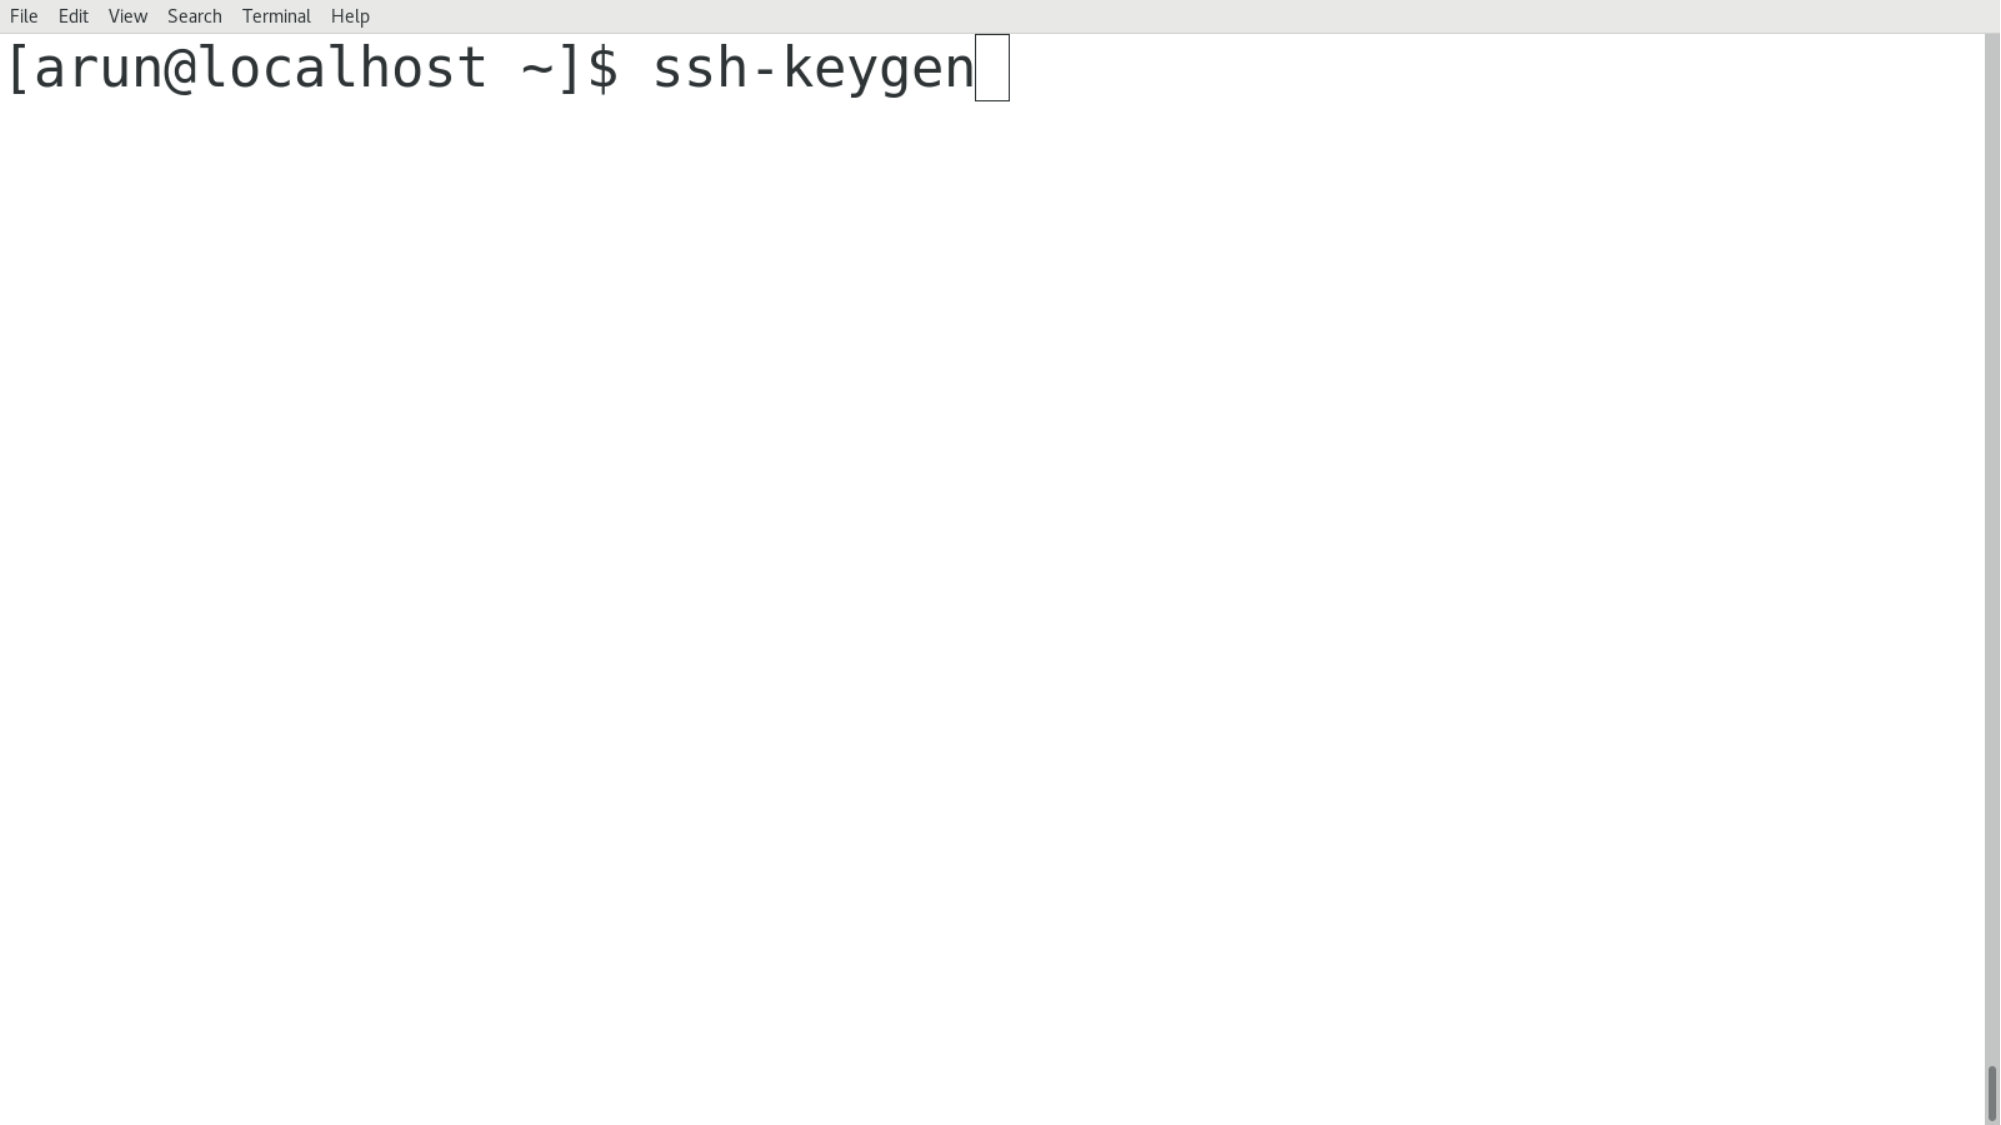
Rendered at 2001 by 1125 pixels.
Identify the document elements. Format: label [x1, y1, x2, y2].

list [0, 0, 2000, 1125]
